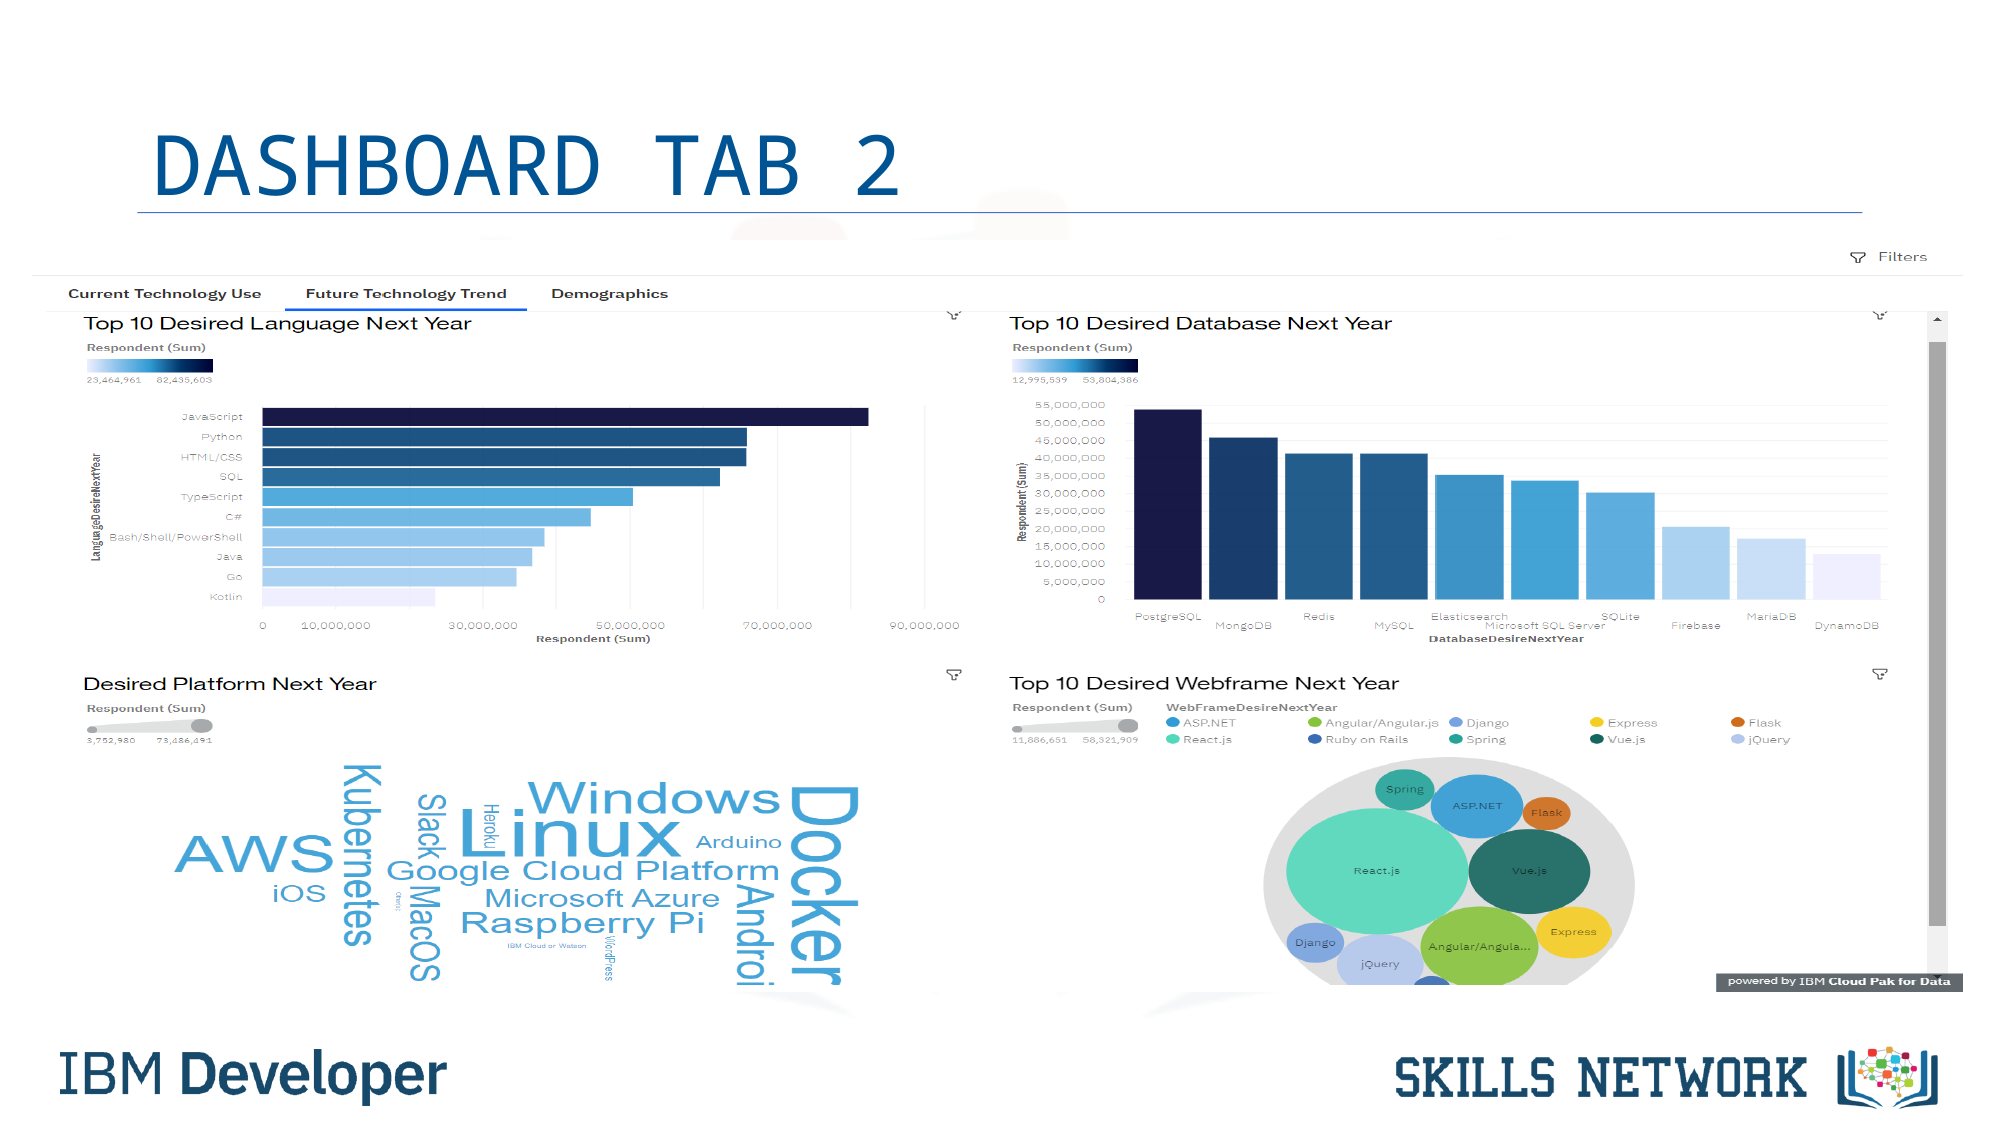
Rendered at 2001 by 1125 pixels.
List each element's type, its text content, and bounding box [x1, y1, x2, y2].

title DASHBOARD TAB 2 [137, 59, 1863, 240]
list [32, 240, 1963, 992]
picture [1390, 1045, 1945, 1111]
picture [55, 1045, 459, 1108]
